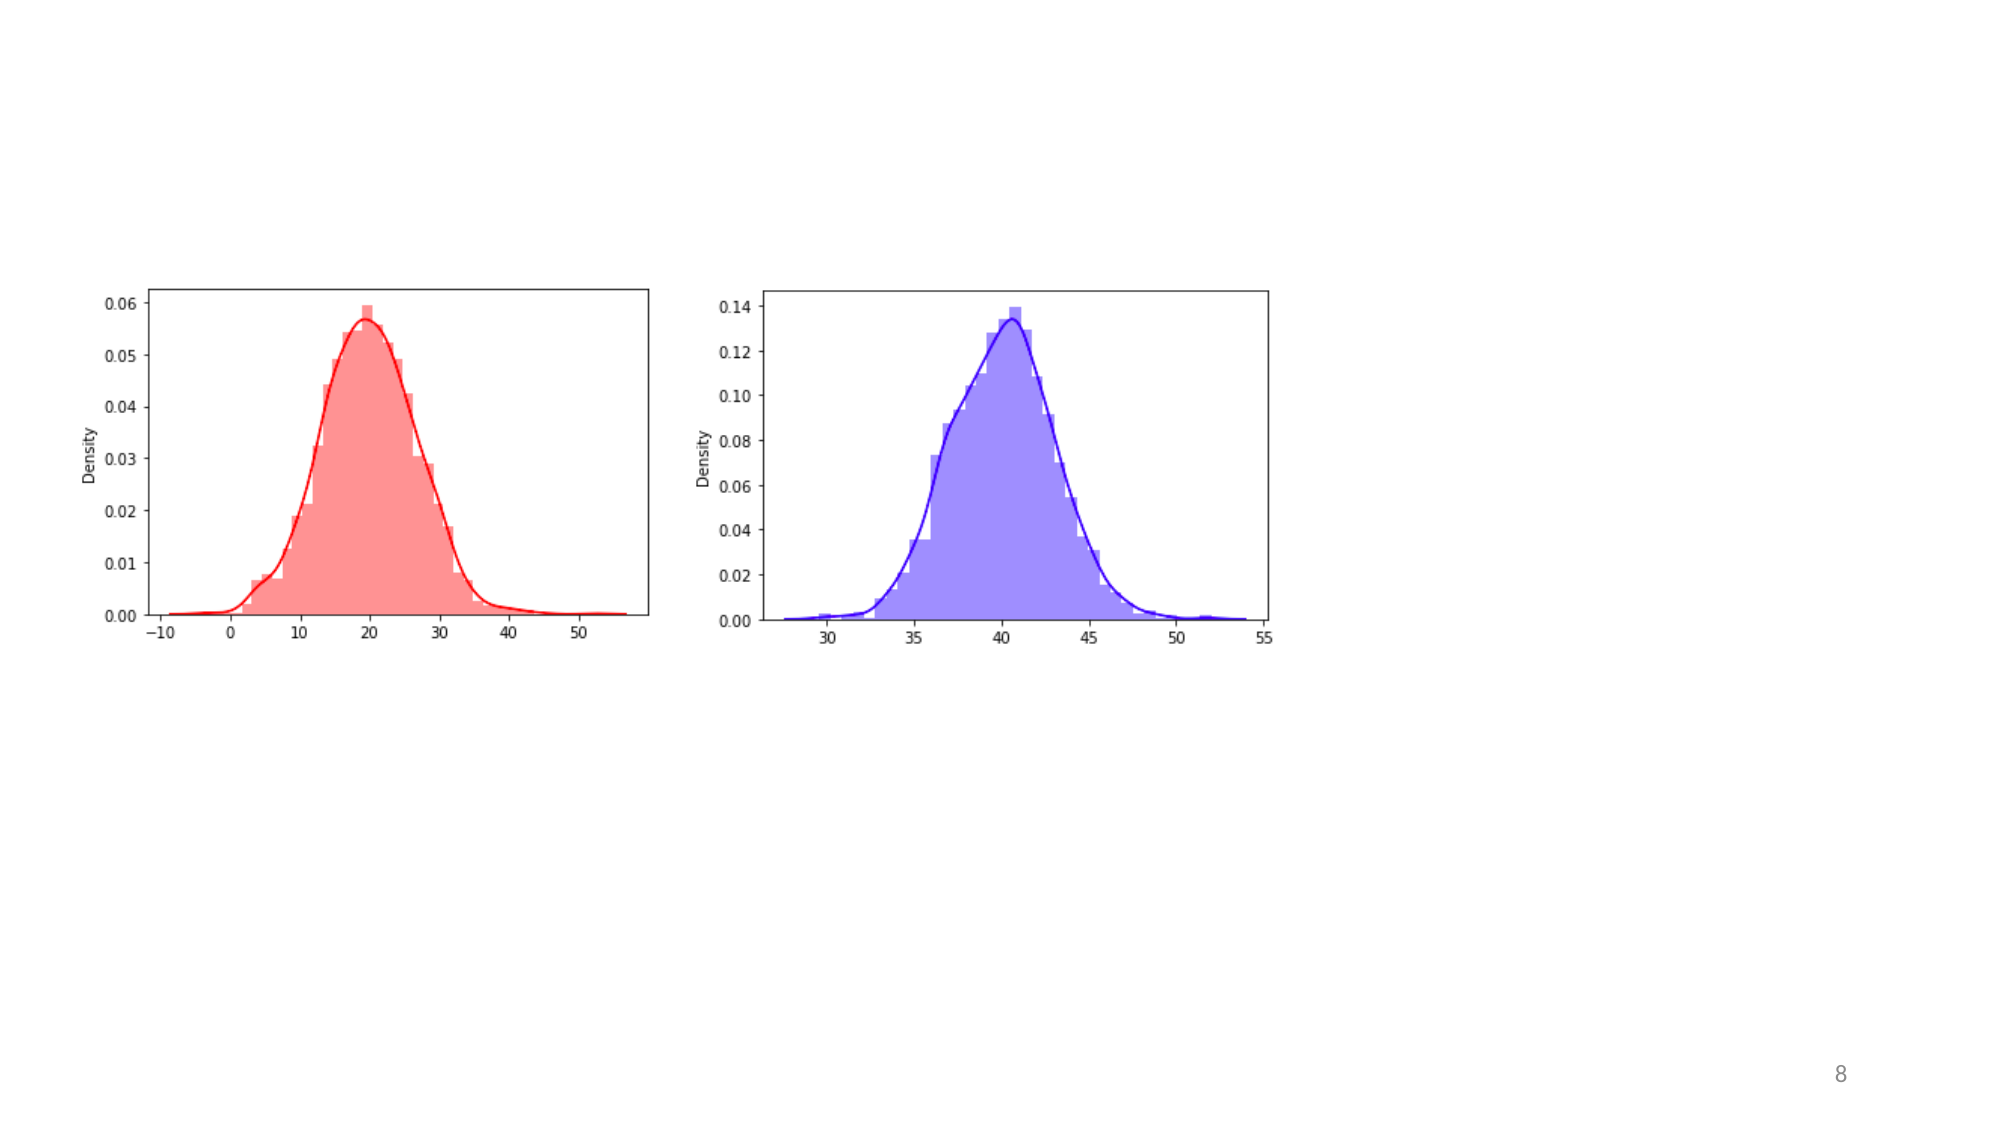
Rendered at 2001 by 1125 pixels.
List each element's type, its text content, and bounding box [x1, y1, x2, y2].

picture [686, 283, 1283, 662]
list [75, 277, 663, 656]
slide_number 8 [1412, 1042, 1863, 1103]
